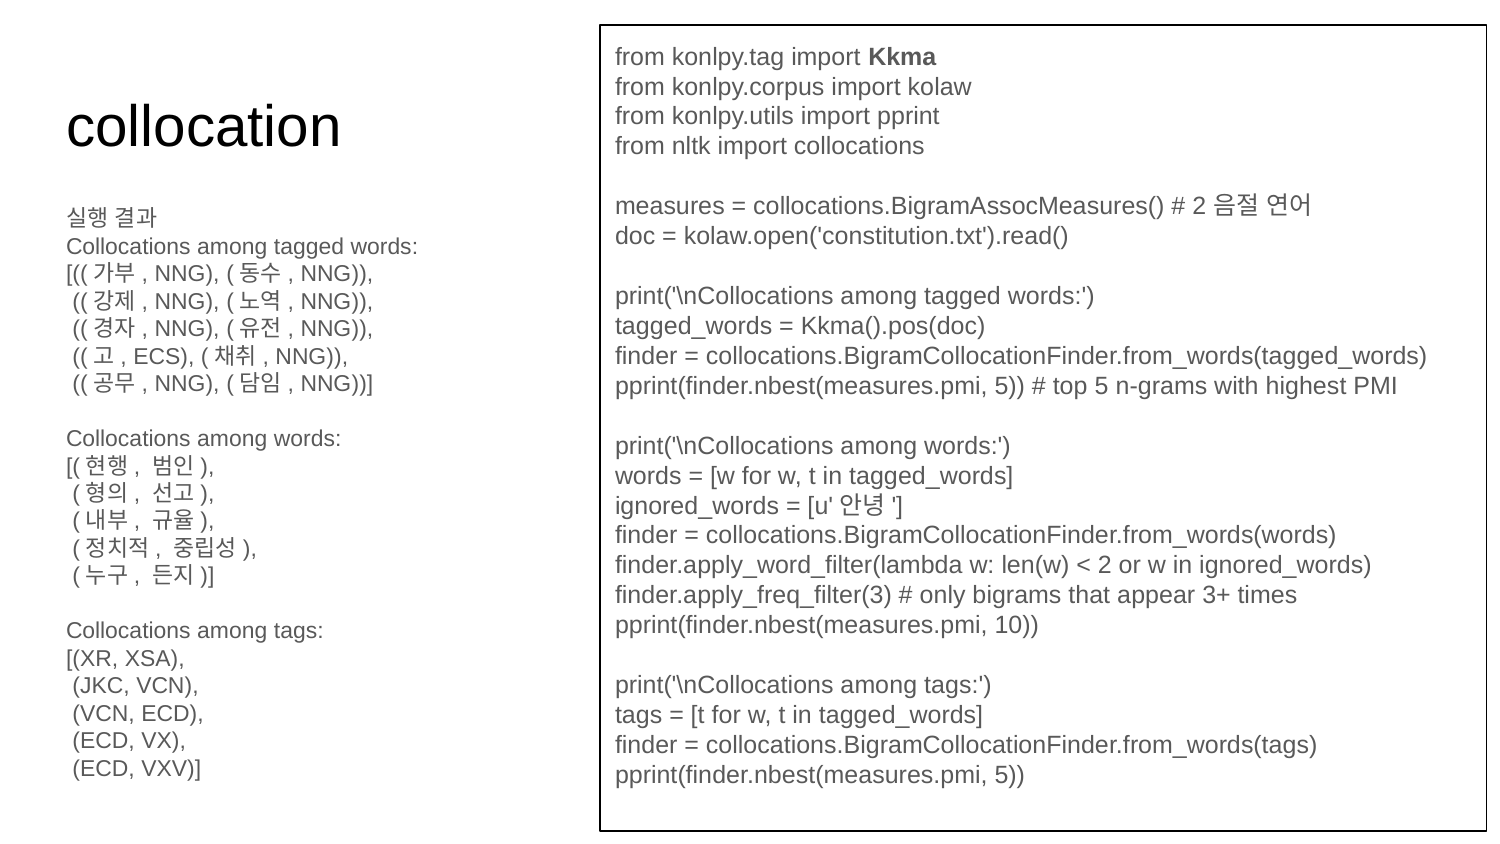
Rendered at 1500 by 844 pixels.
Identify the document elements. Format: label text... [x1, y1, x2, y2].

title collocation [51, 72, 600, 167]
list from konlpy.tag import Kkma from konlpy.corpus import kolaw from konlpy.utils import pprint from nltk import collocations measures = collocations.BigramAssocMeasures() # 2음절 연어 doc = kolaw.open('constitution.txt').read() print('\nCollocations among tagged words:') tagged_words = Kkma().pos(doc) finder = collocations.BigramCollocationFinder.from_words(tagged_words) pprint(finder.nbest(measures.pmi, 5)) # top 5 n-grams with highest PMI print('\nCollocations among words:') words = [w for w, t in tagged_words] ignored_words = [u'안녕'] finder = collocations.BigramCollocationFinder.from_words(words) finder.apply_word_filter(lambda w: len(w) < 2 or w in ignored_words) finder.apply_freq_filter(3) # only bigrams that appear 3+ times pprint(finder.nbest(measures.pmi, 10)) print('\nCollocations among tags:') tags = [t for w, t in tagged_words] finder = collocations.BigramCollocationFinder.from_words(tags) pprint(finder.nbest(measures.pmi, 5)) [600, 24, 1487, 832]
list 실행 결과 Collocations among tagged words: [((가부, NNG), (동수, NNG)), ((강제, NNG), (노역, NNG)), ((경자, NNG), (유전, NNG)), ((고, ECS), (채취, NNG)), ((공무, NNG), (담임, NNG))] Collocations among words: [(현행, 범인), (형의, 선고), (내부, 규율), (정치적, 중립성), (누구, 든지)] Collocations among tags: [(XR, XSA), (JKC, VCN), (VCN, ECD), (ECD, VX), (ECD, VXV)] [51, 189, 482, 750]
